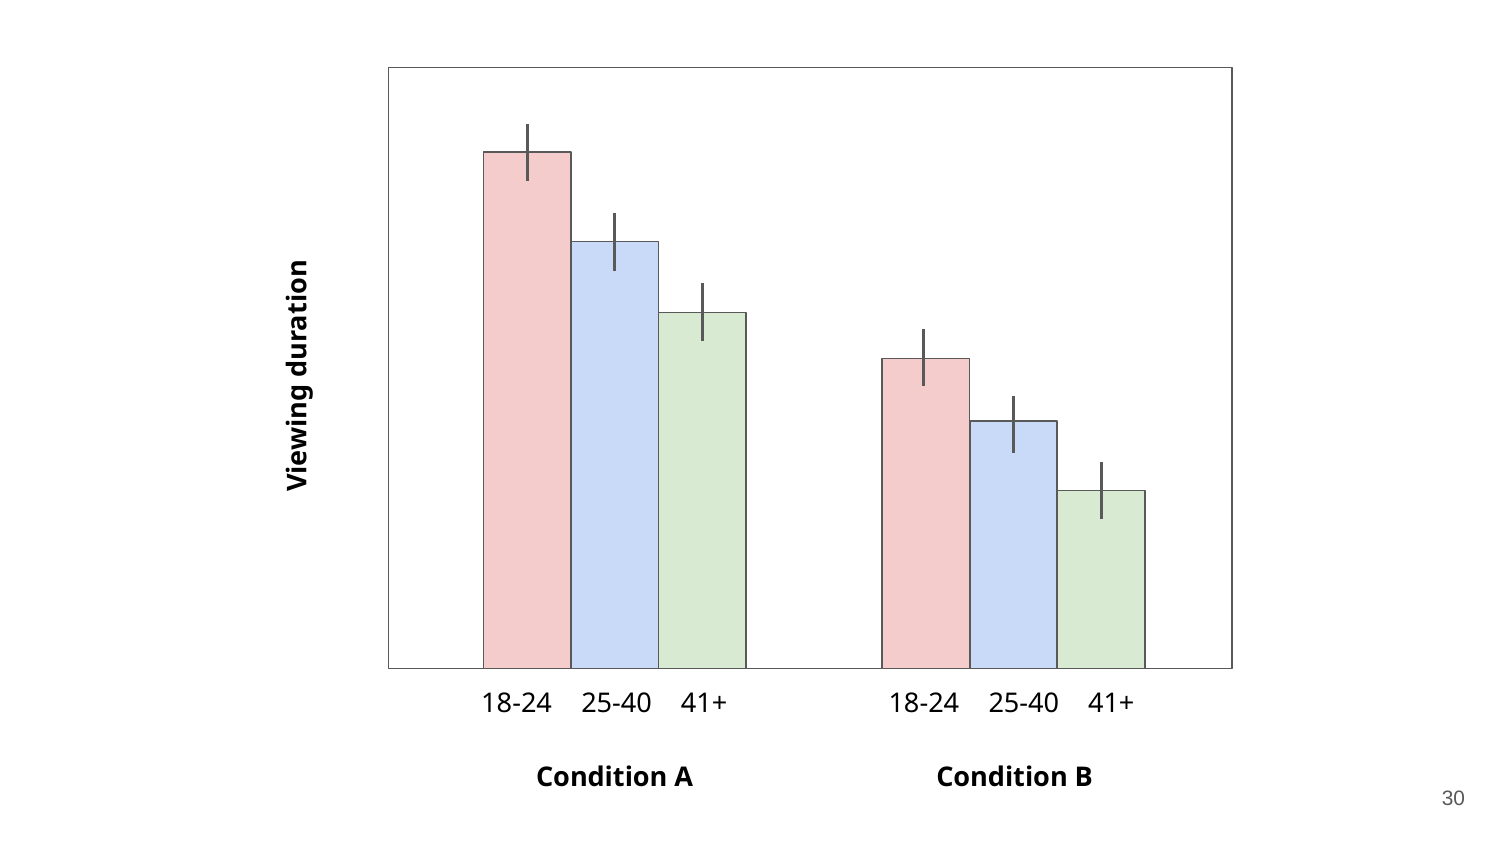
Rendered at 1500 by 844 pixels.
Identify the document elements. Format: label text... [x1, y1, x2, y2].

text_box 18-24 [465, 670, 565, 733]
slide_number 30 [1389, 764, 1480, 830]
text_box 25-40 [972, 670, 1060, 733]
text_box [388, 67, 1233, 669]
text_box [882, 358, 970, 669]
text_box 18-24 [872, 670, 972, 733]
text_box 25-40 [565, 670, 653, 733]
text_box [570, 241, 659, 669]
text_box 41+ [1060, 670, 1163, 733]
text_box [969, 421, 1058, 669]
text_box Condition B [883, 744, 1147, 807]
text_box Viewing duration [264, 213, 327, 539]
text_box [658, 312, 747, 669]
text_box Condition A [483, 744, 747, 807]
text_box 41+ [653, 670, 755, 733]
text_box [1057, 490, 1145, 669]
text_box [483, 151, 571, 669]
